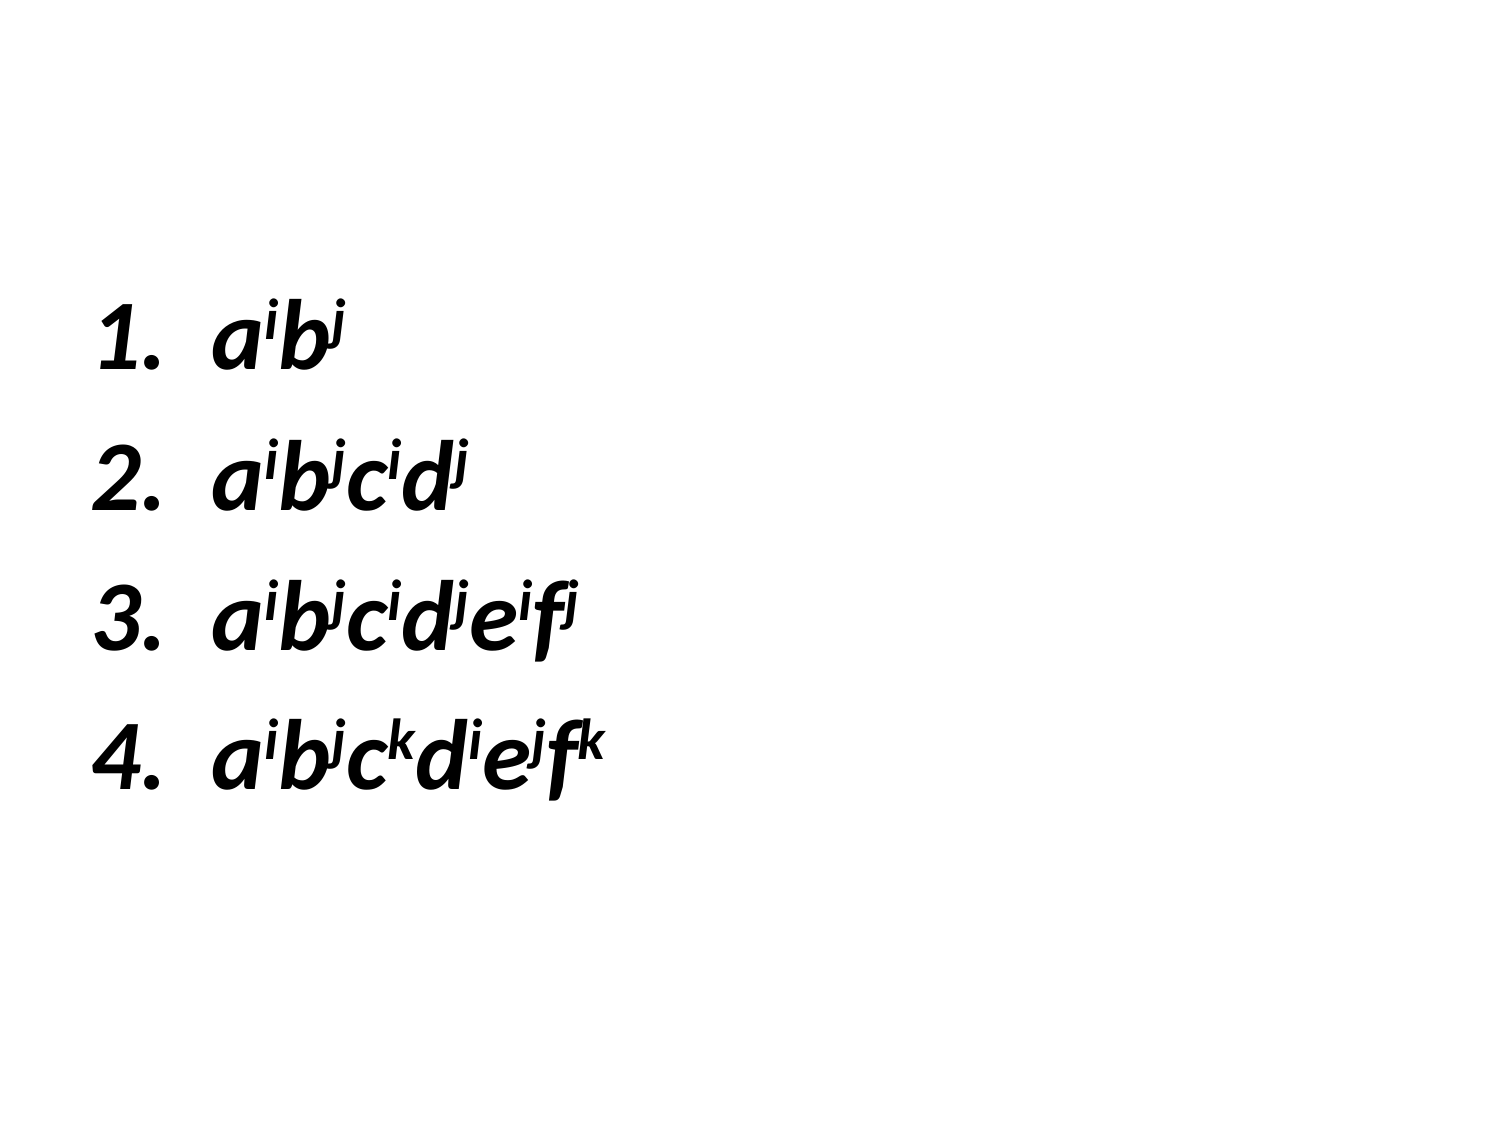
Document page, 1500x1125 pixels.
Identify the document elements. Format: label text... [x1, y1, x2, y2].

list aibj aibjcidj aibjcidjeifj aibjckdiejfk [74, 262, 1426, 1006]
